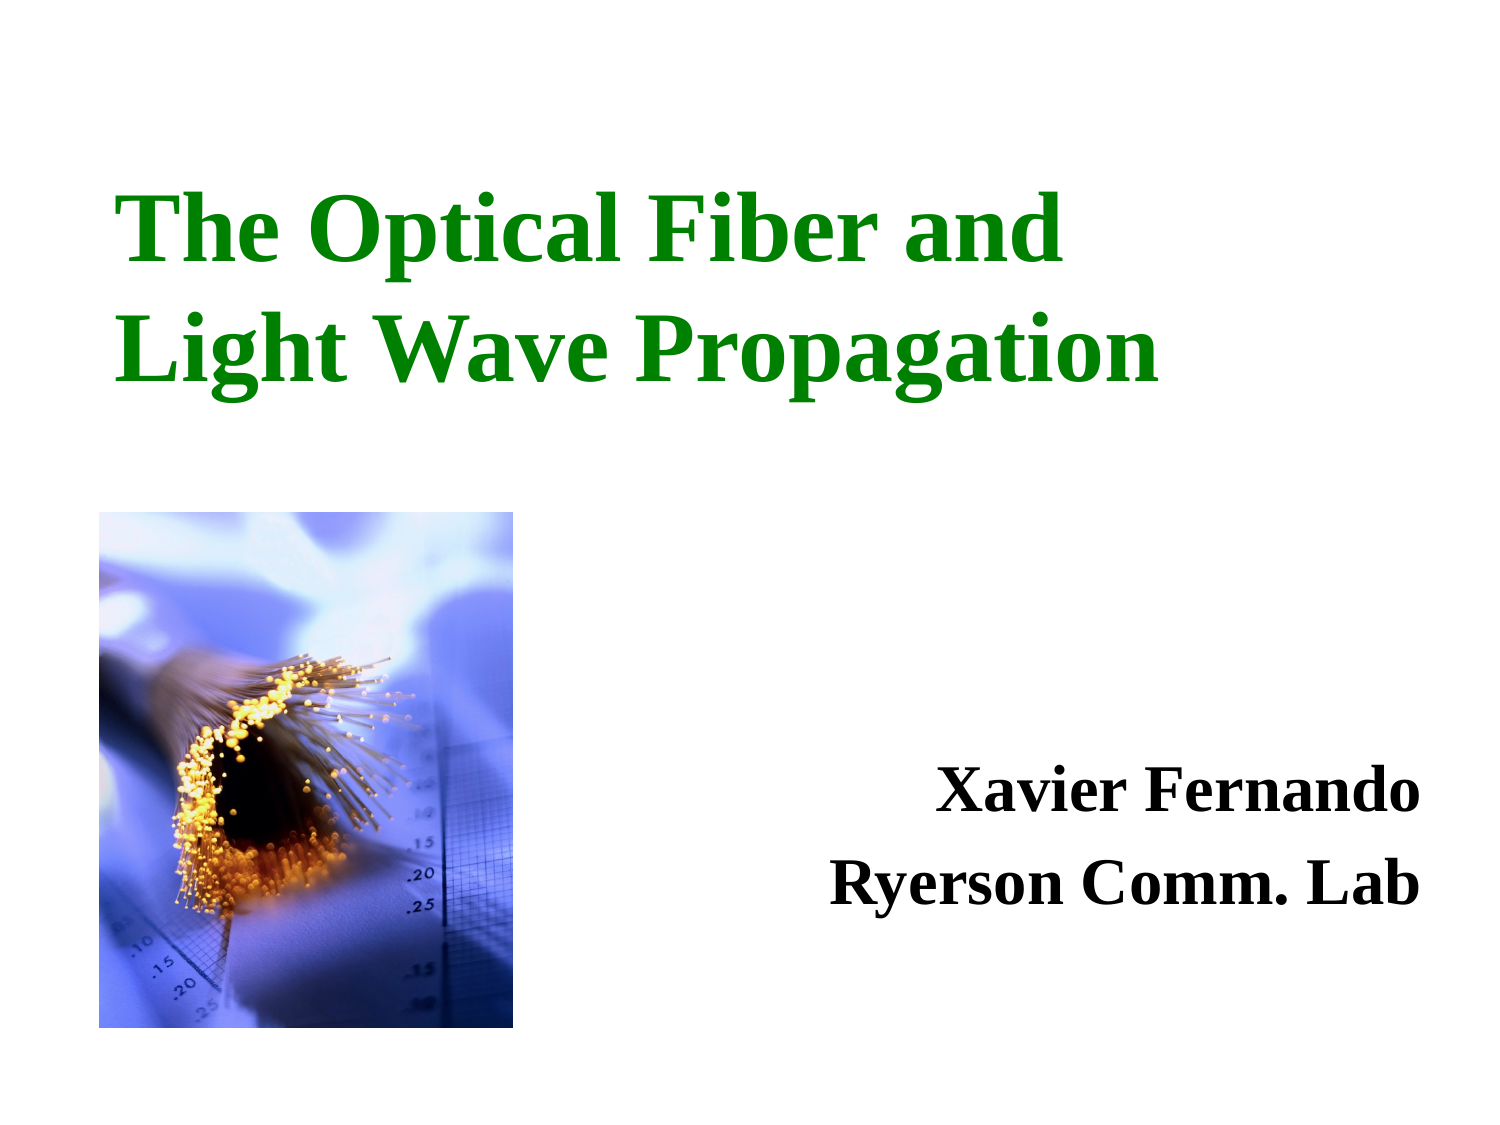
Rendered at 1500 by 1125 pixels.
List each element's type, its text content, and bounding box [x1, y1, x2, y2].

picture [99, 512, 513, 1029]
title The Optical Fiber and Light Wave Propagation [99, 149, 1363, 413]
subtitle Xavier Fernando Ryerson Comm. Lab [516, 736, 1438, 1026]
